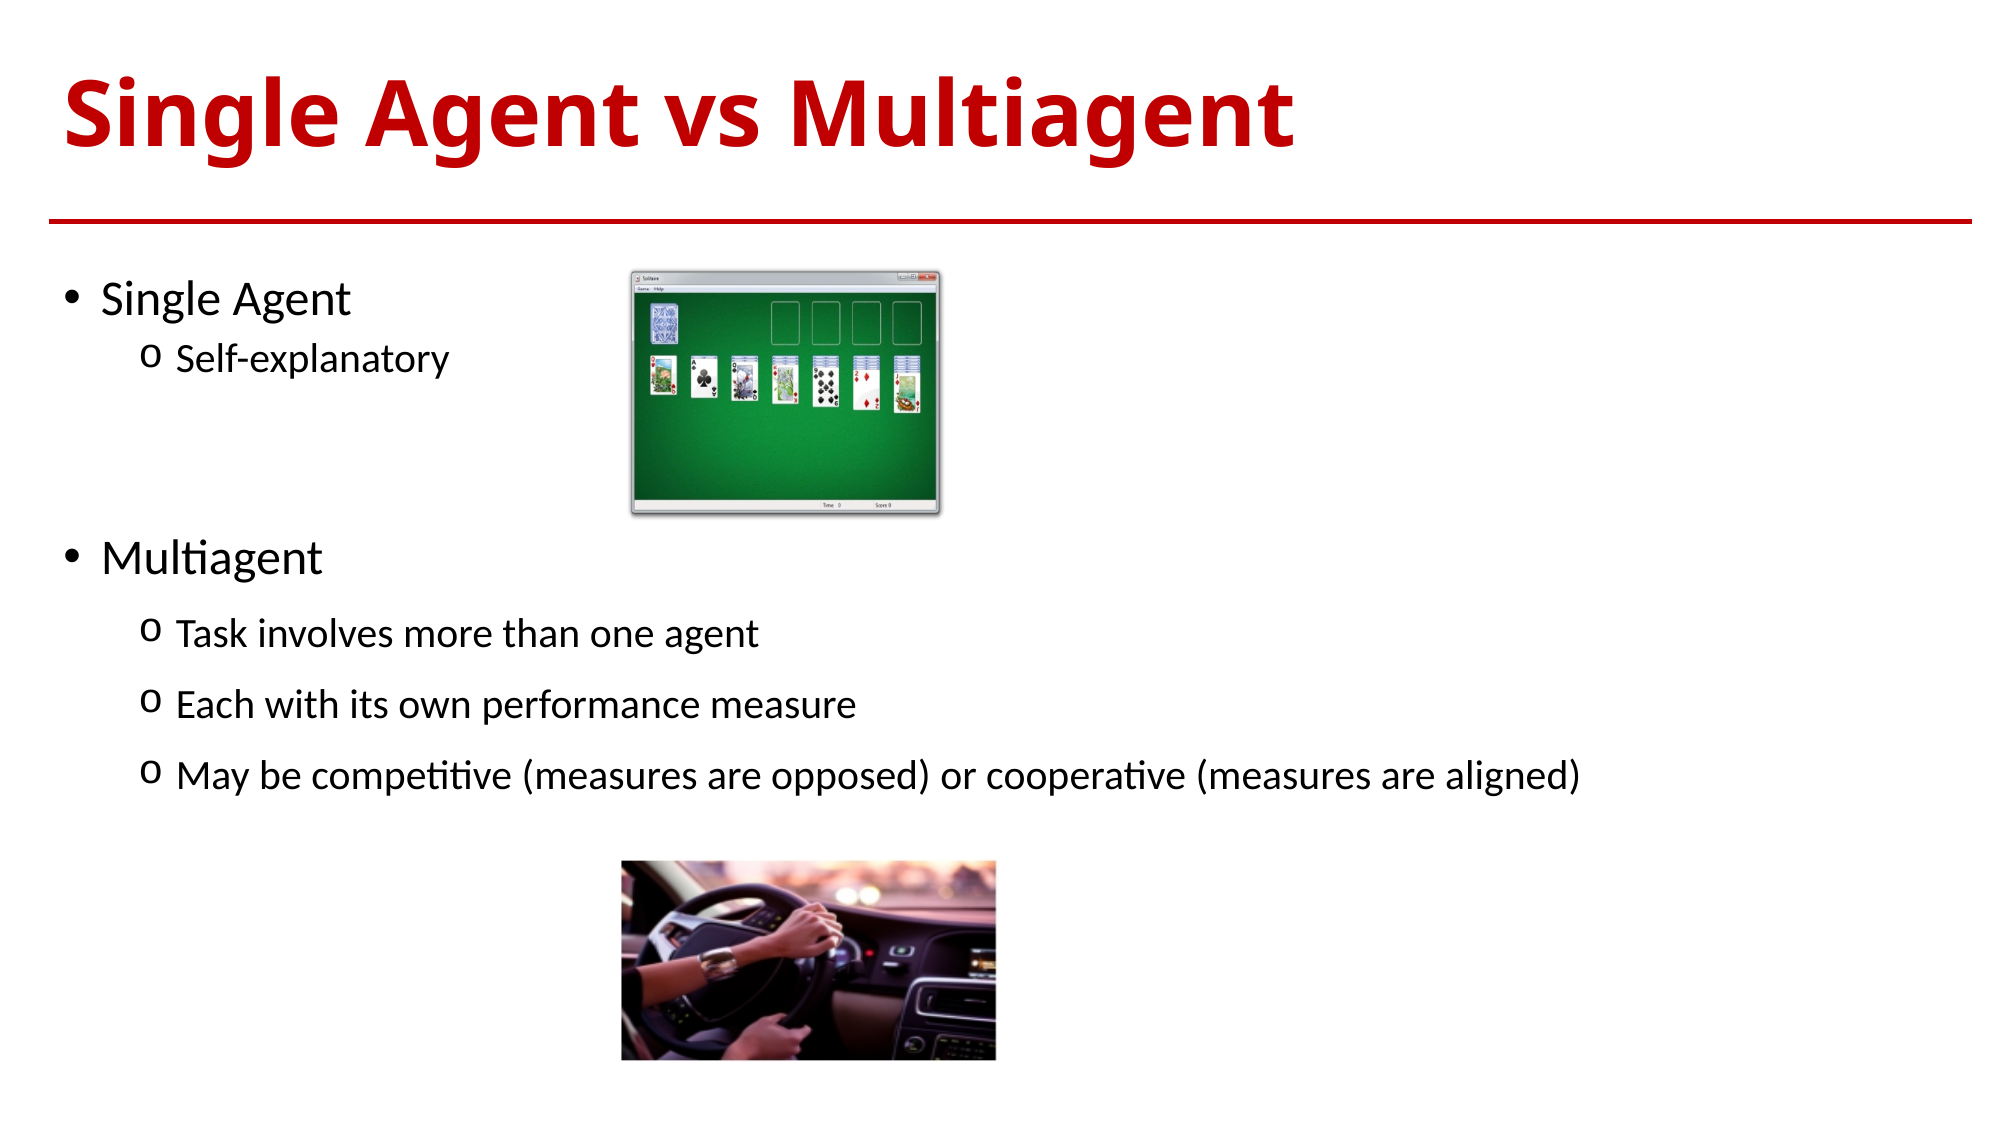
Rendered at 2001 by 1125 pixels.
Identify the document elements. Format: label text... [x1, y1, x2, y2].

title Single Agent vs Multiagent [48, 41, 1972, 192]
picture [625, 264, 946, 522]
list Single Agent Self-explanatory Multiagent Task involves more than one agent Each with its own performance measure May be competitive (measures are opposed) or cooperative (measures are aligned) [48, 264, 1972, 1014]
picture [620, 858, 1001, 1063]
